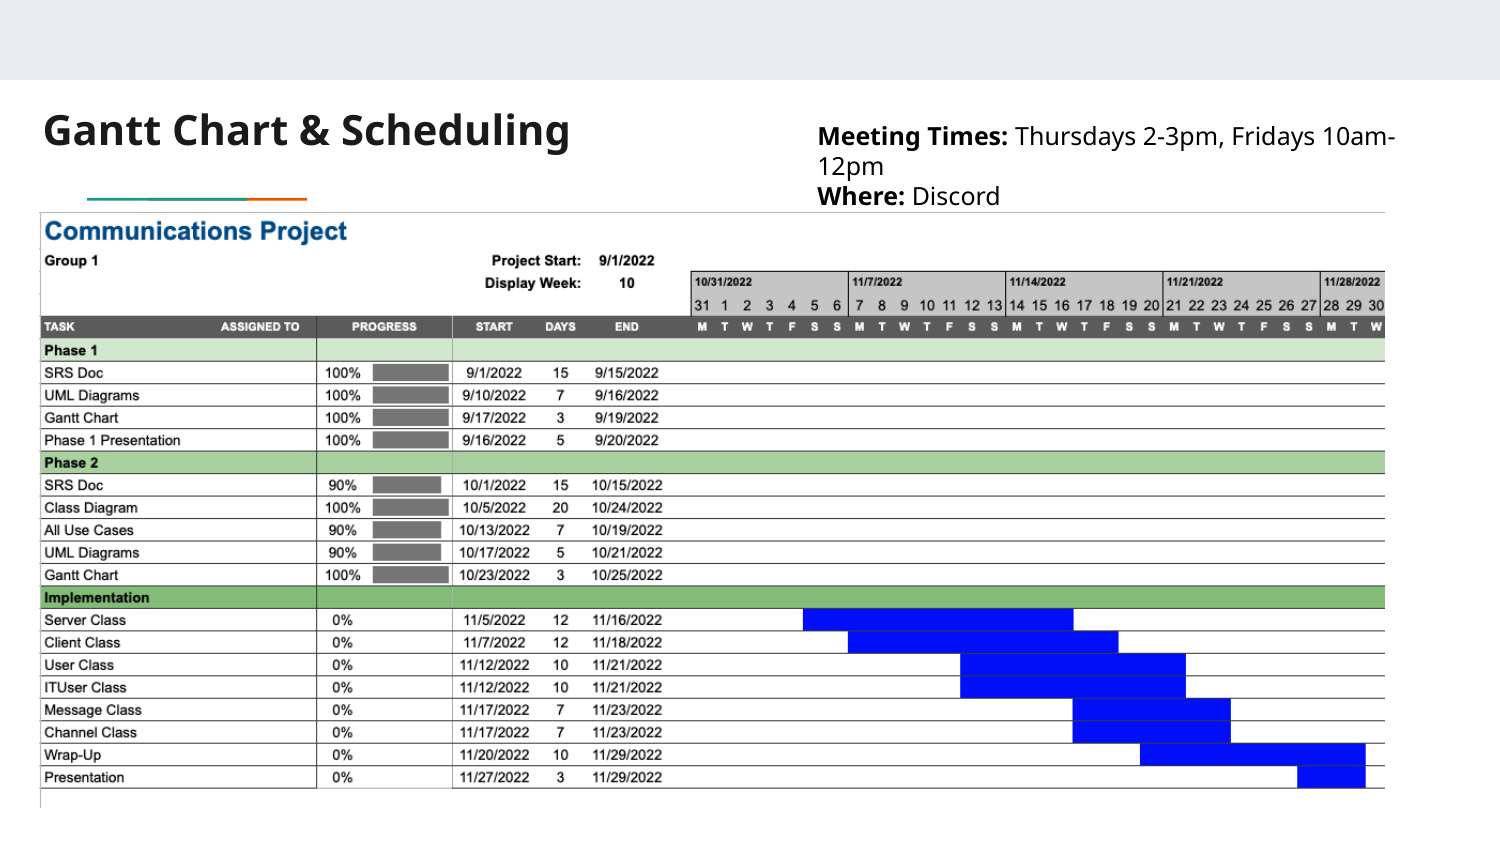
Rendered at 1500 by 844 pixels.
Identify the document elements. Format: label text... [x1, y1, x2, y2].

title Gantt Chart & Scheduling [27, 85, 656, 174]
text_box Meeting Times: Thursdays 2-3pm, Fridays 10am-12pm Where: Discord [802, 105, 1431, 226]
picture [39, 212, 1385, 809]
